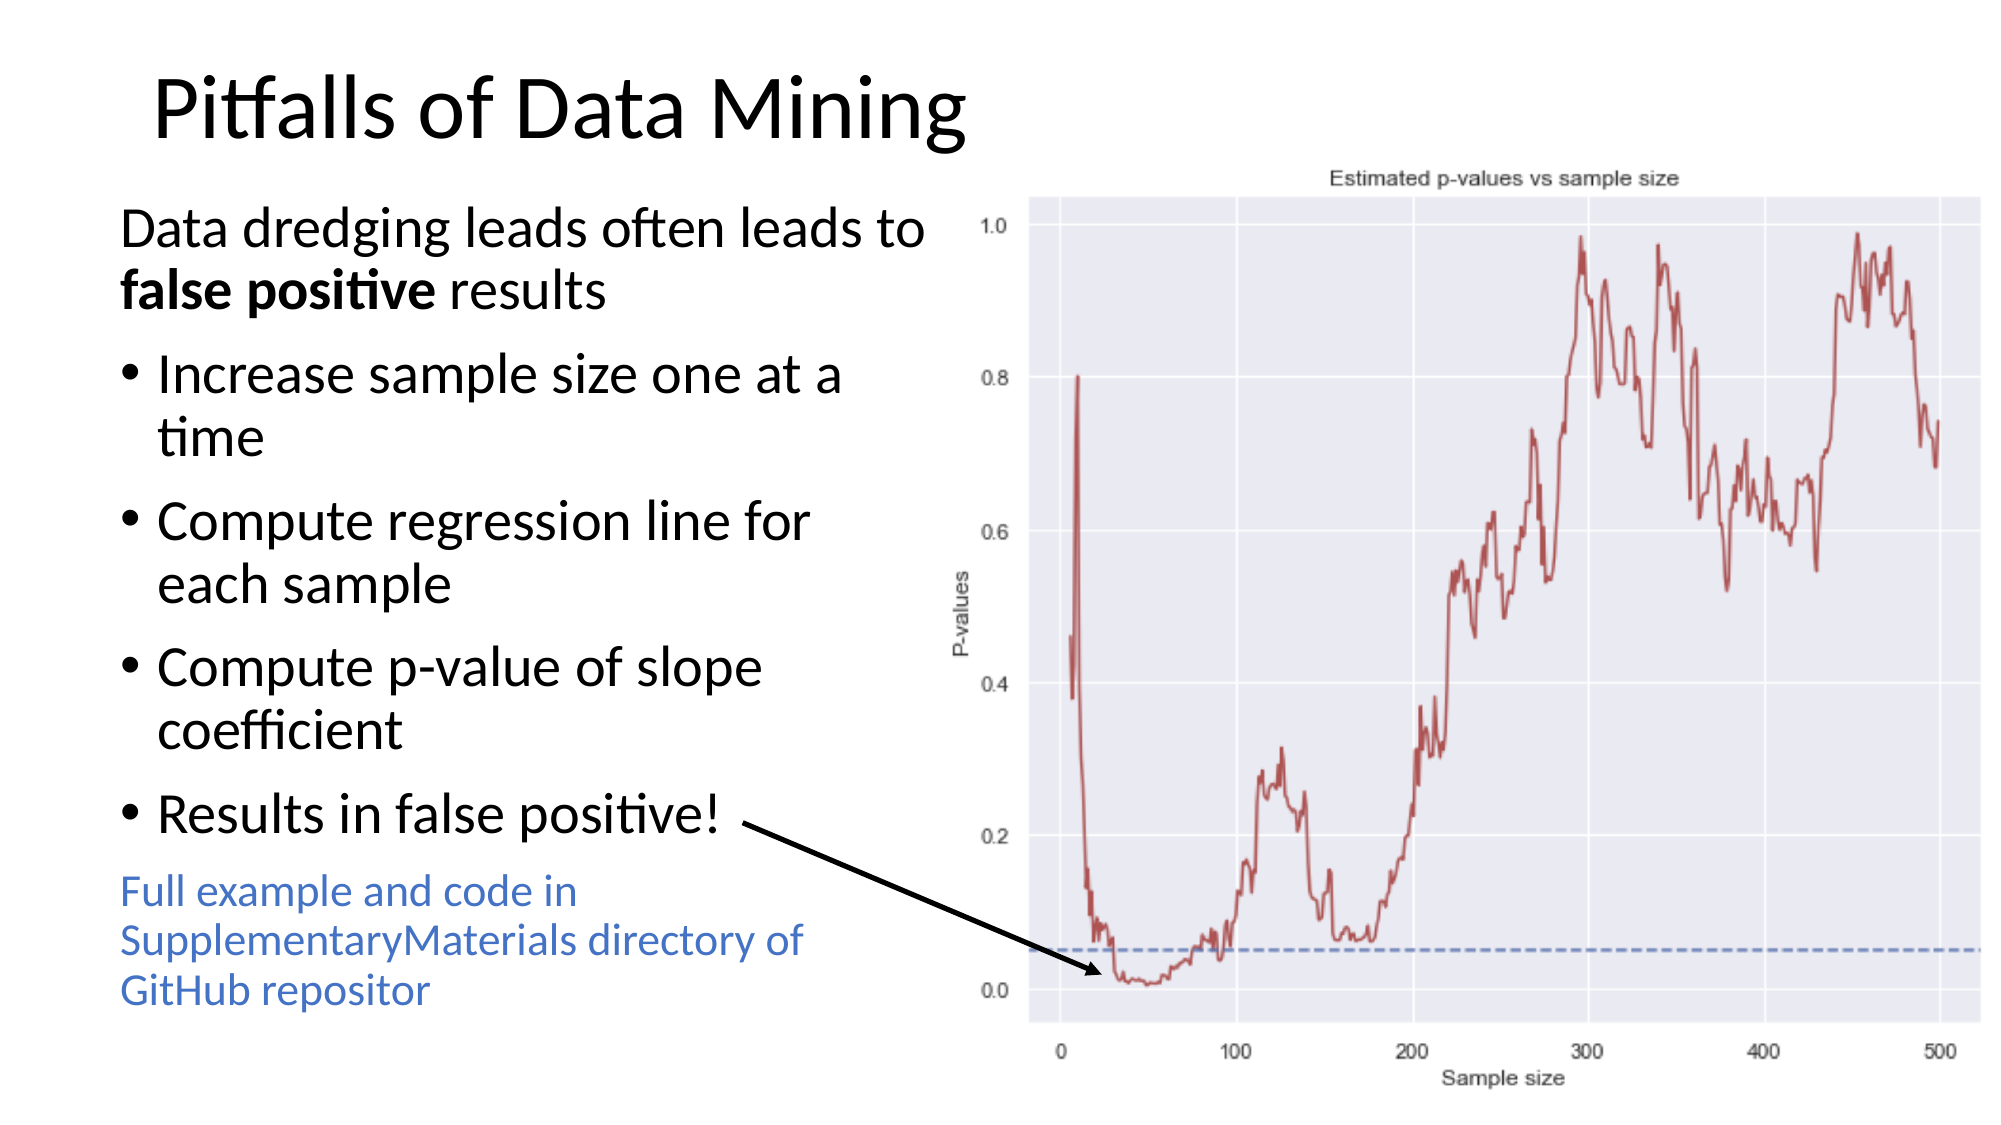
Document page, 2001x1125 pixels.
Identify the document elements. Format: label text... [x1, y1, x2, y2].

text_box Pitfalls of Data Mining [137, 0, 1863, 218]
list Data dredging leads often leads to false positive results Increase sample size one at a time Compute regression line for each sample Compute p-value of slope coefficient Results in false positive! Full example and code in SupplementaryMaterials directory of GitHub repositor [105, 189, 946, 1082]
picture [946, 165, 1984, 1091]
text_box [742, 822, 1102, 975]
